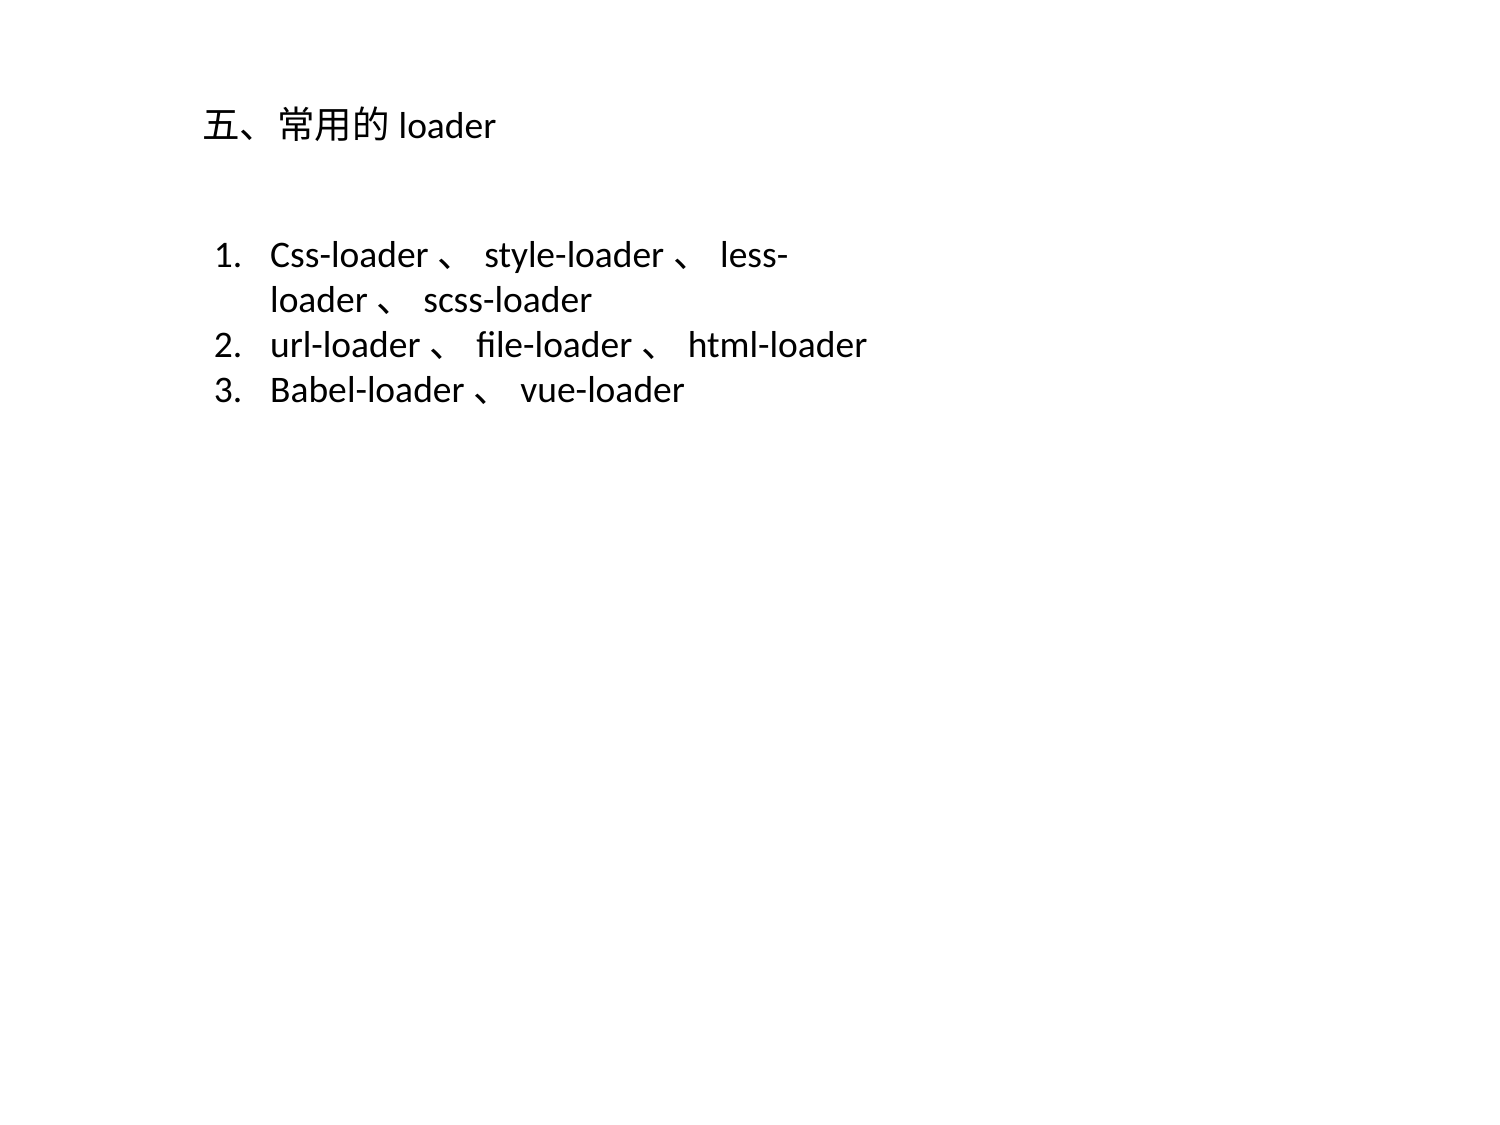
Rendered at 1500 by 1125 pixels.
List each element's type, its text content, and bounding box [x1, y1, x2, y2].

text_box Css-loader、style-loader、less-loader、scss-loader url-loader、file-loader、html-loader Babel-loader、vue-loader [199, 222, 973, 508]
text_box 五、常用的loader [187, 93, 1137, 154]
